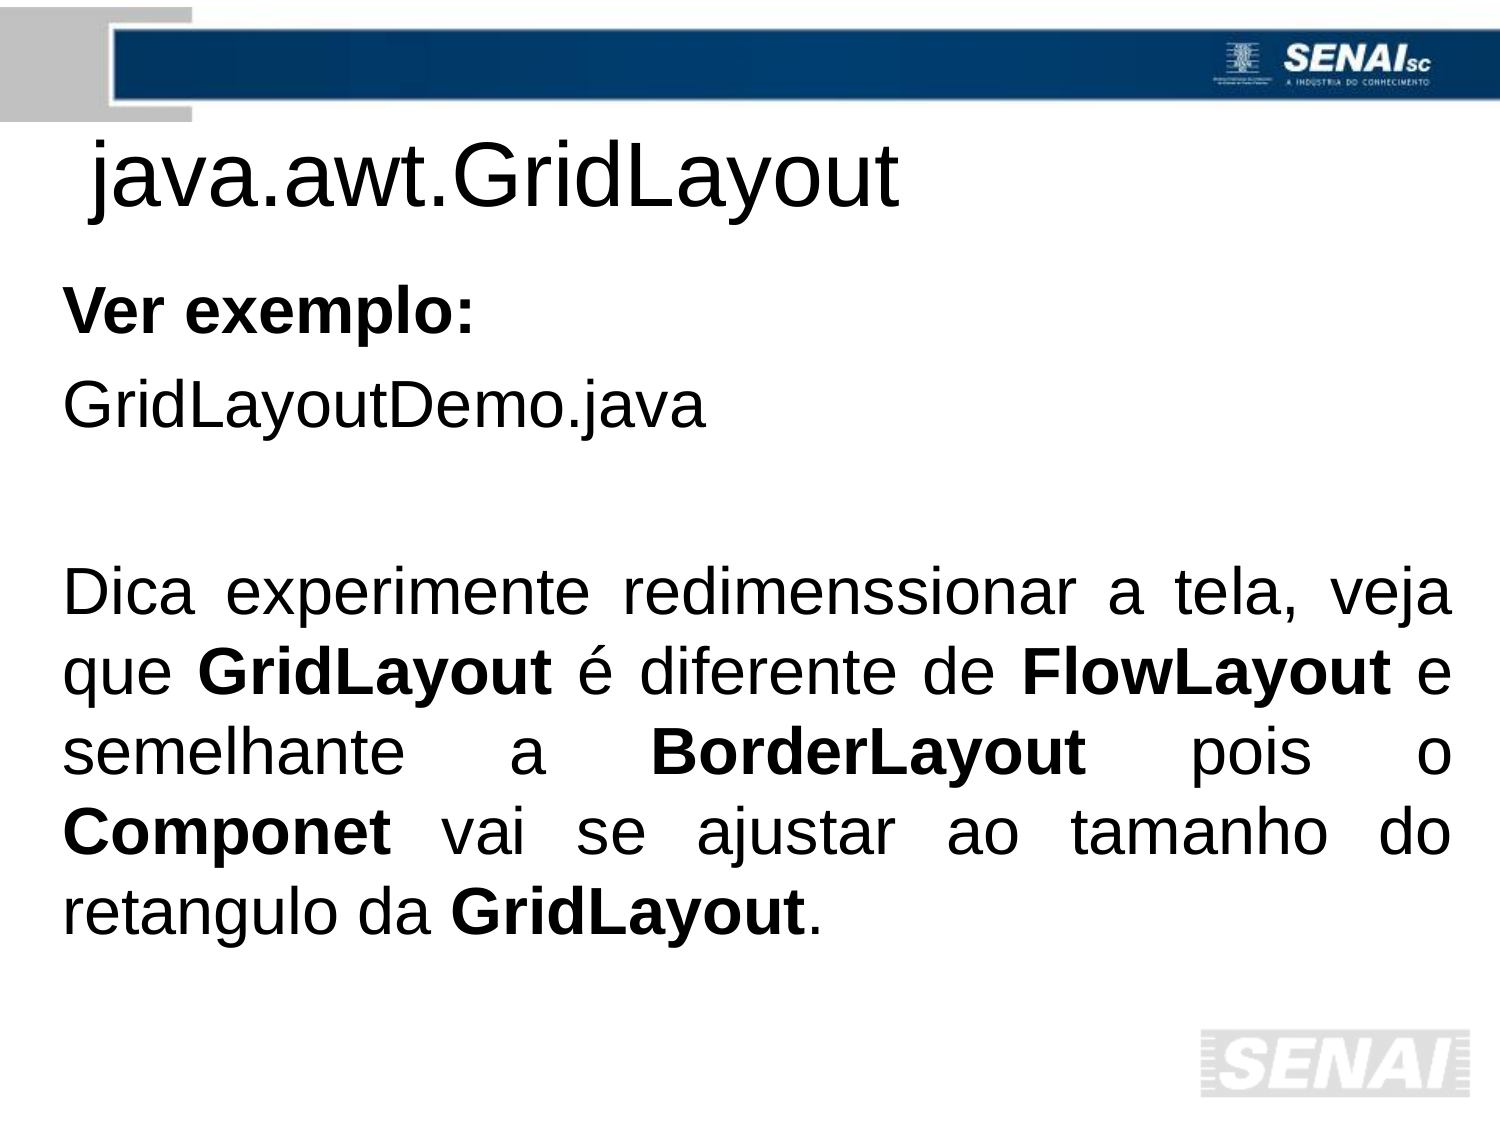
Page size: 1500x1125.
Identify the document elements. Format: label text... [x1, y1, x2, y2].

list Ver exemplo: GridLayoutDemo.java Dica experimente redimenssionar a tela, veja que GridLayout é diferente de FlowLayout e semelhante a BorderLayout pois o Componet vai se ajustar ao tamanho do retangulo da GridLayout. [47, 259, 1469, 1005]
picture [0, 7, 1500, 122]
title java.awt.GridLayout [75, 45, 1447, 233]
